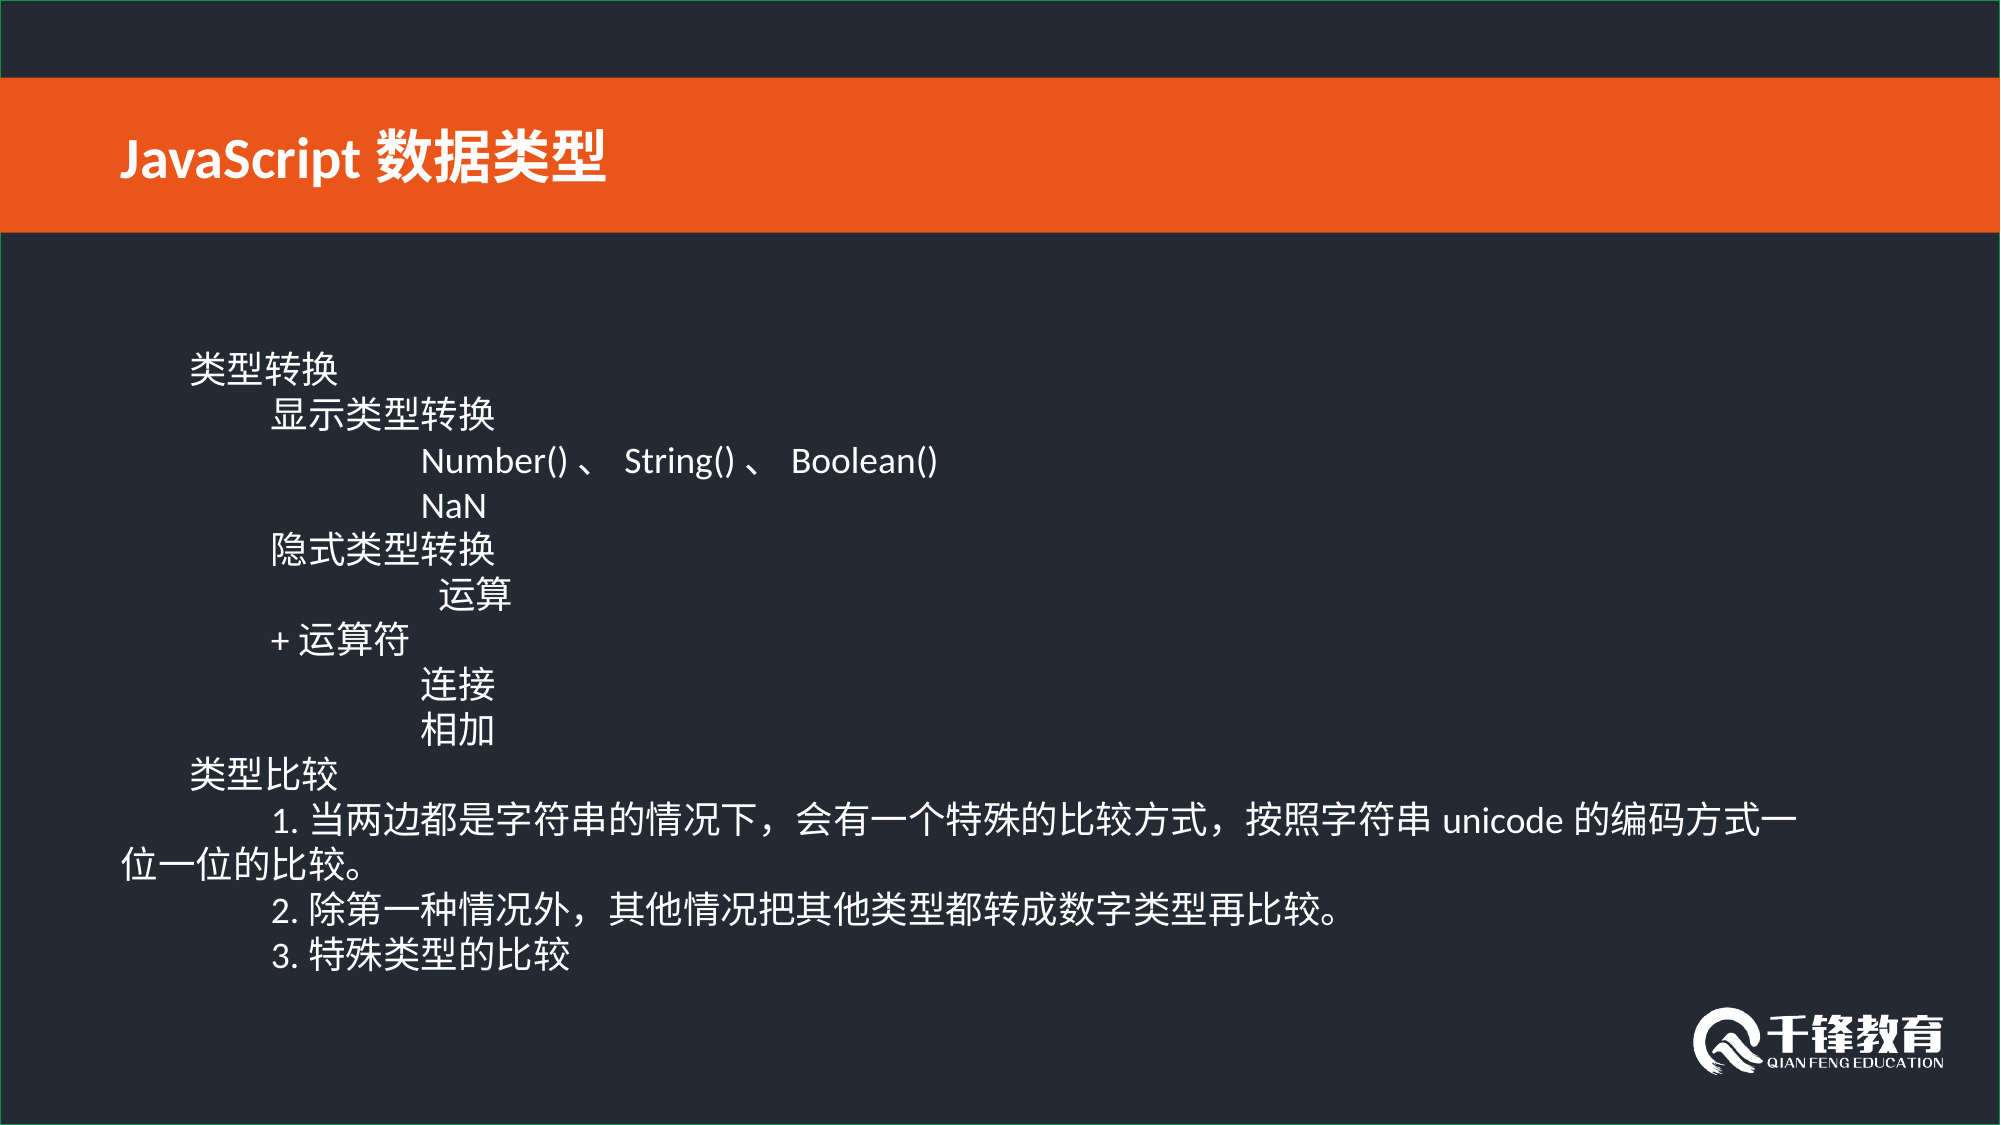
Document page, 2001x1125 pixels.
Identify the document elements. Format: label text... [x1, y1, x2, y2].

text_box JavaScript数据类型 [106, 112, 844, 198]
text_box [0, 77, 2000, 234]
text_box [0, 0, 2000, 77]
text_box [0, 234, 2000, 1125]
text_box 类型转换 显示类型转换 Number()、String()、Boolean() NaN 隐式类型转换 运算 +运算符 连接 相加 类型比较 1.当两边都是字符串的情况下，会有一个特殊的比较方式，按照字符串unicode的编码方式一位一位的比较。 2.除第一种情况外，其他情况把其他类型都转成数字类型再比较。 3.特殊类型的比较 [106, 338, 1829, 1074]
picture [1691, 1002, 1948, 1080]
